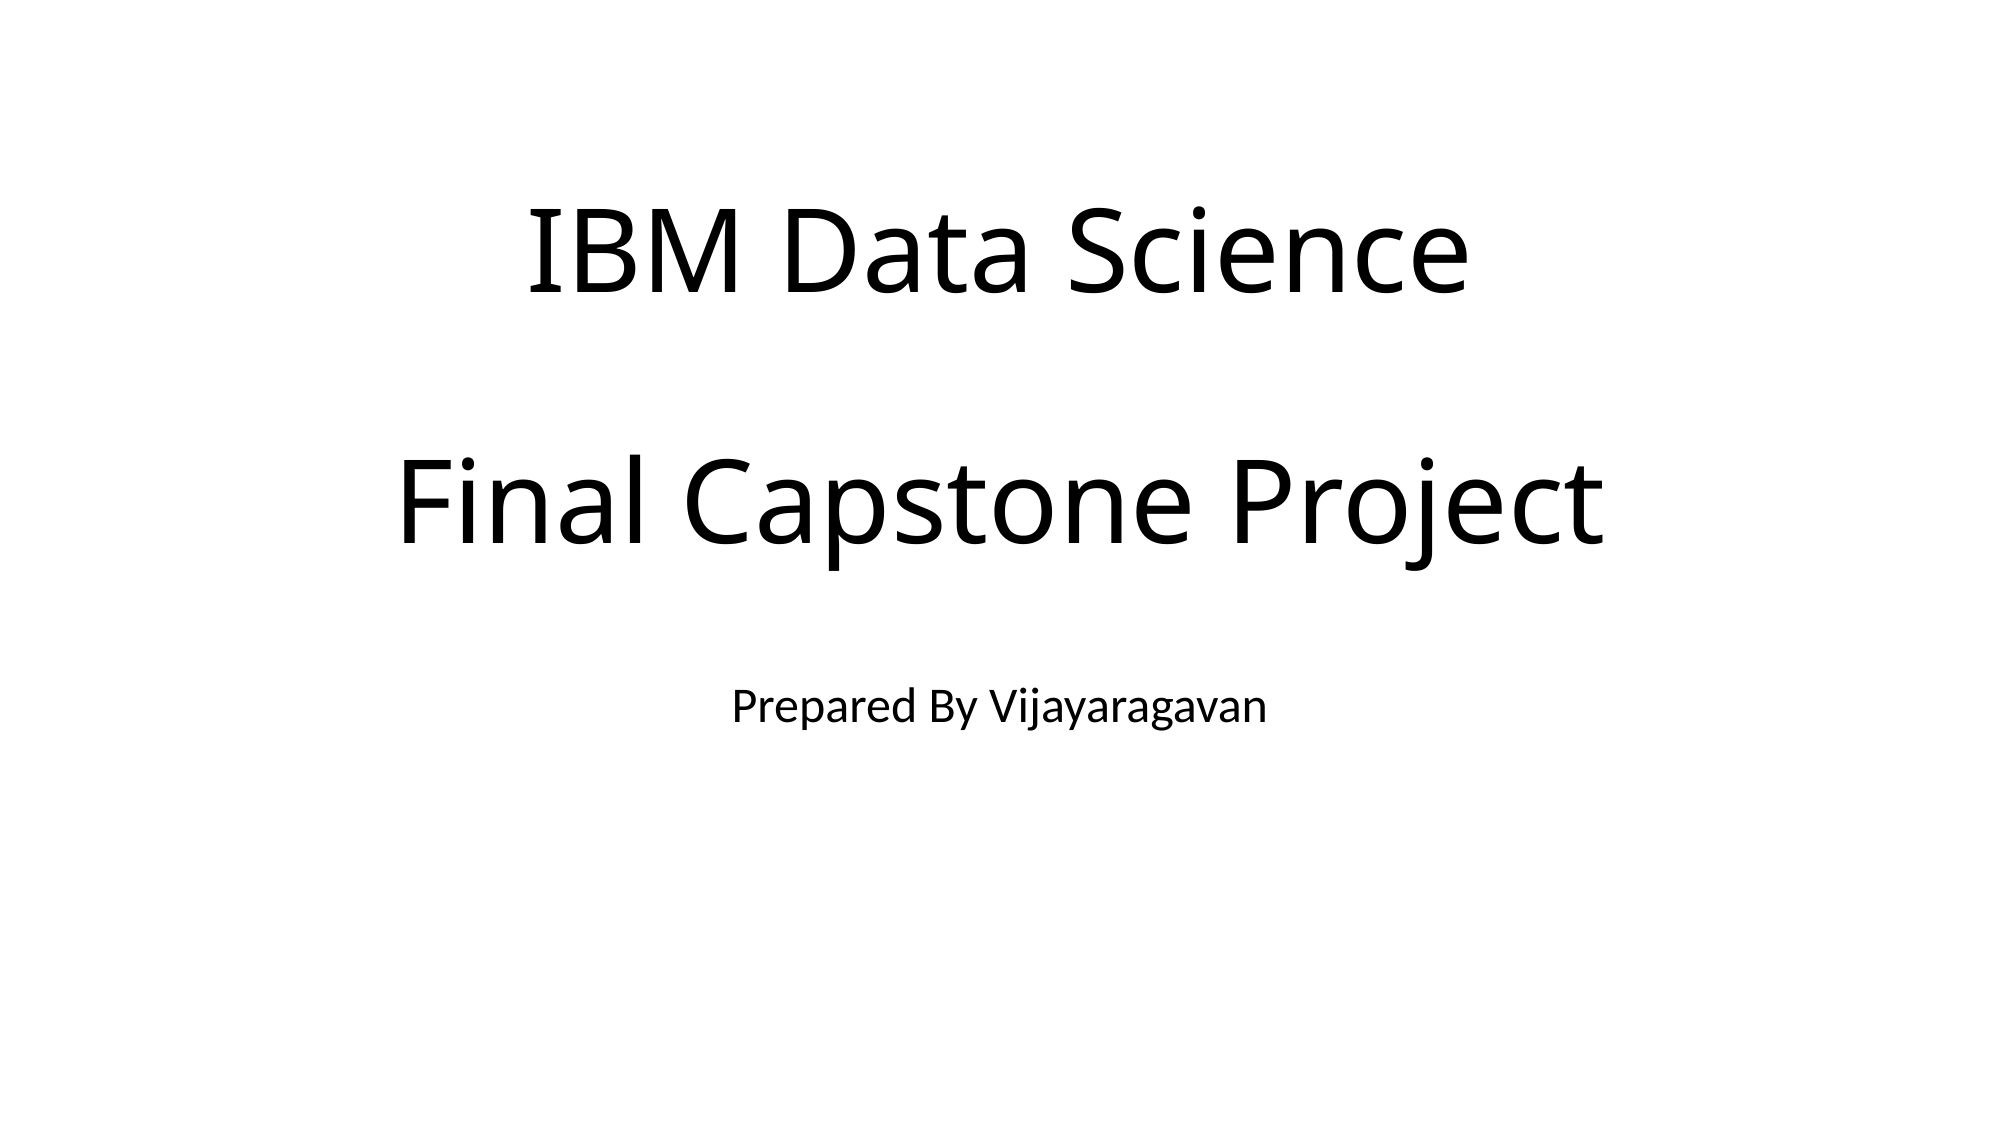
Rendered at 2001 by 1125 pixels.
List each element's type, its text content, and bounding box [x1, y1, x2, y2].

title IBM Data Science Final Capstone Project [249, 184, 1750, 576]
subtitle Prepared By Vijayaragavan [249, 590, 1750, 863]
